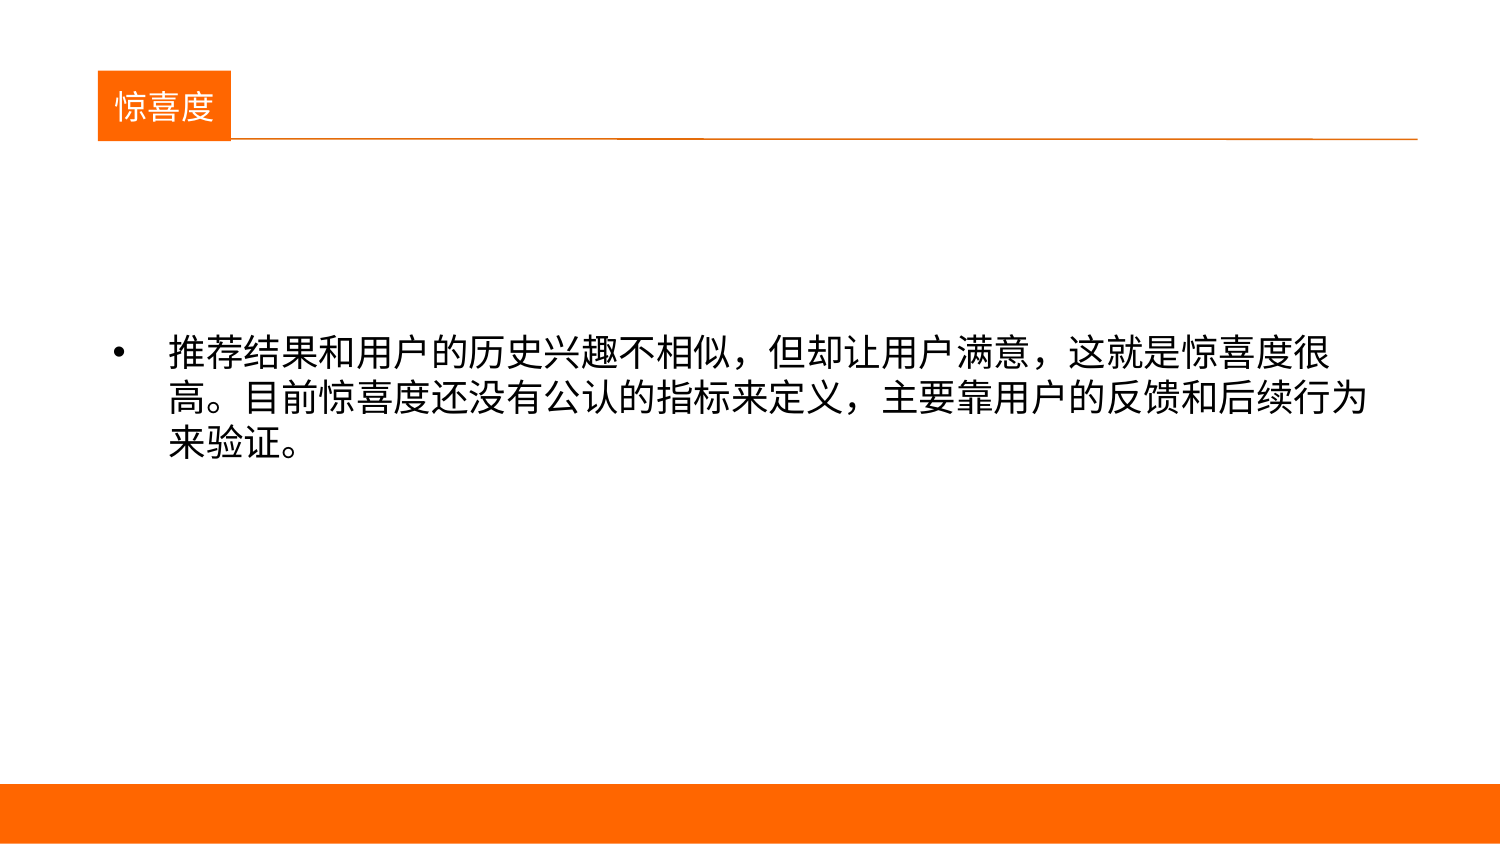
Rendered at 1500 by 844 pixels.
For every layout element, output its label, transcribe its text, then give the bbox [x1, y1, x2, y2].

text_box [99, 70, 130, 147]
text_box 推荐结果和用户的历史兴趣不相似，但却让用户满意，这就是惊喜度很高。目前惊喜度还没有公认的指标来定义，主要靠用户的反馈和后续行为来验证。 [97, 164, 1418, 524]
text_box [0, 782, 1500, 844]
text_box 惊喜度 [96, 68, 233, 143]
